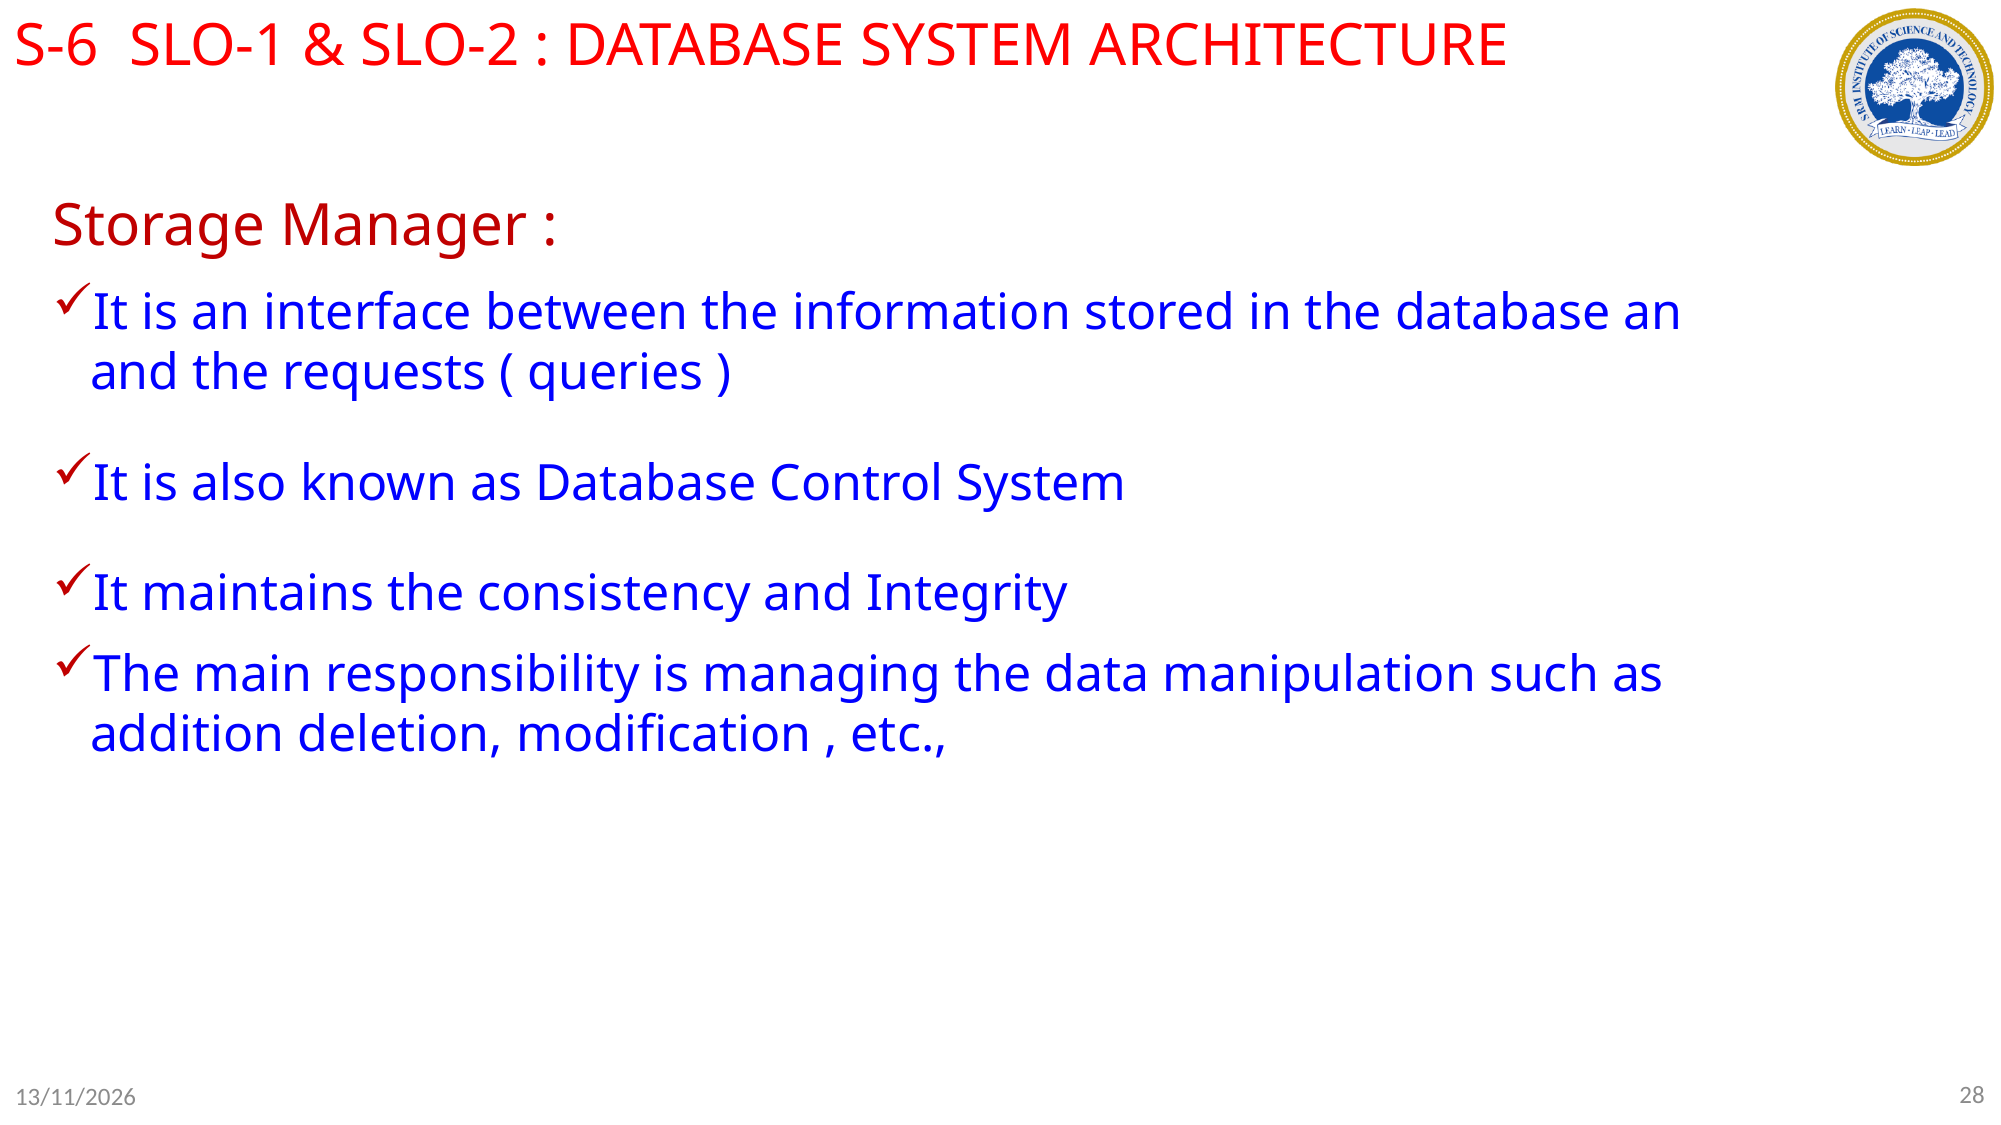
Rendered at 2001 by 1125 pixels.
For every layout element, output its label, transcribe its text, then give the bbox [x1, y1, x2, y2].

slide_number 28 [1337, 1063, 2000, 1124]
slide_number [0, 1065, 663, 1125]
list Storage Manager : It is an interface between the information stored in the database an and the requests ( queries ) It is also known as Database Control System It maintains the consistency and Integrity The main responsibility is managing the data manipulation such as addition deletion, modification , etc., [37, 187, 1763, 902]
text_box S-6 SLO-1 & SLO-2 : DATABASE SYSTEM ARCHITECTURE [0, 0, 1800, 85]
picture [1835, 8, 1994, 166]
